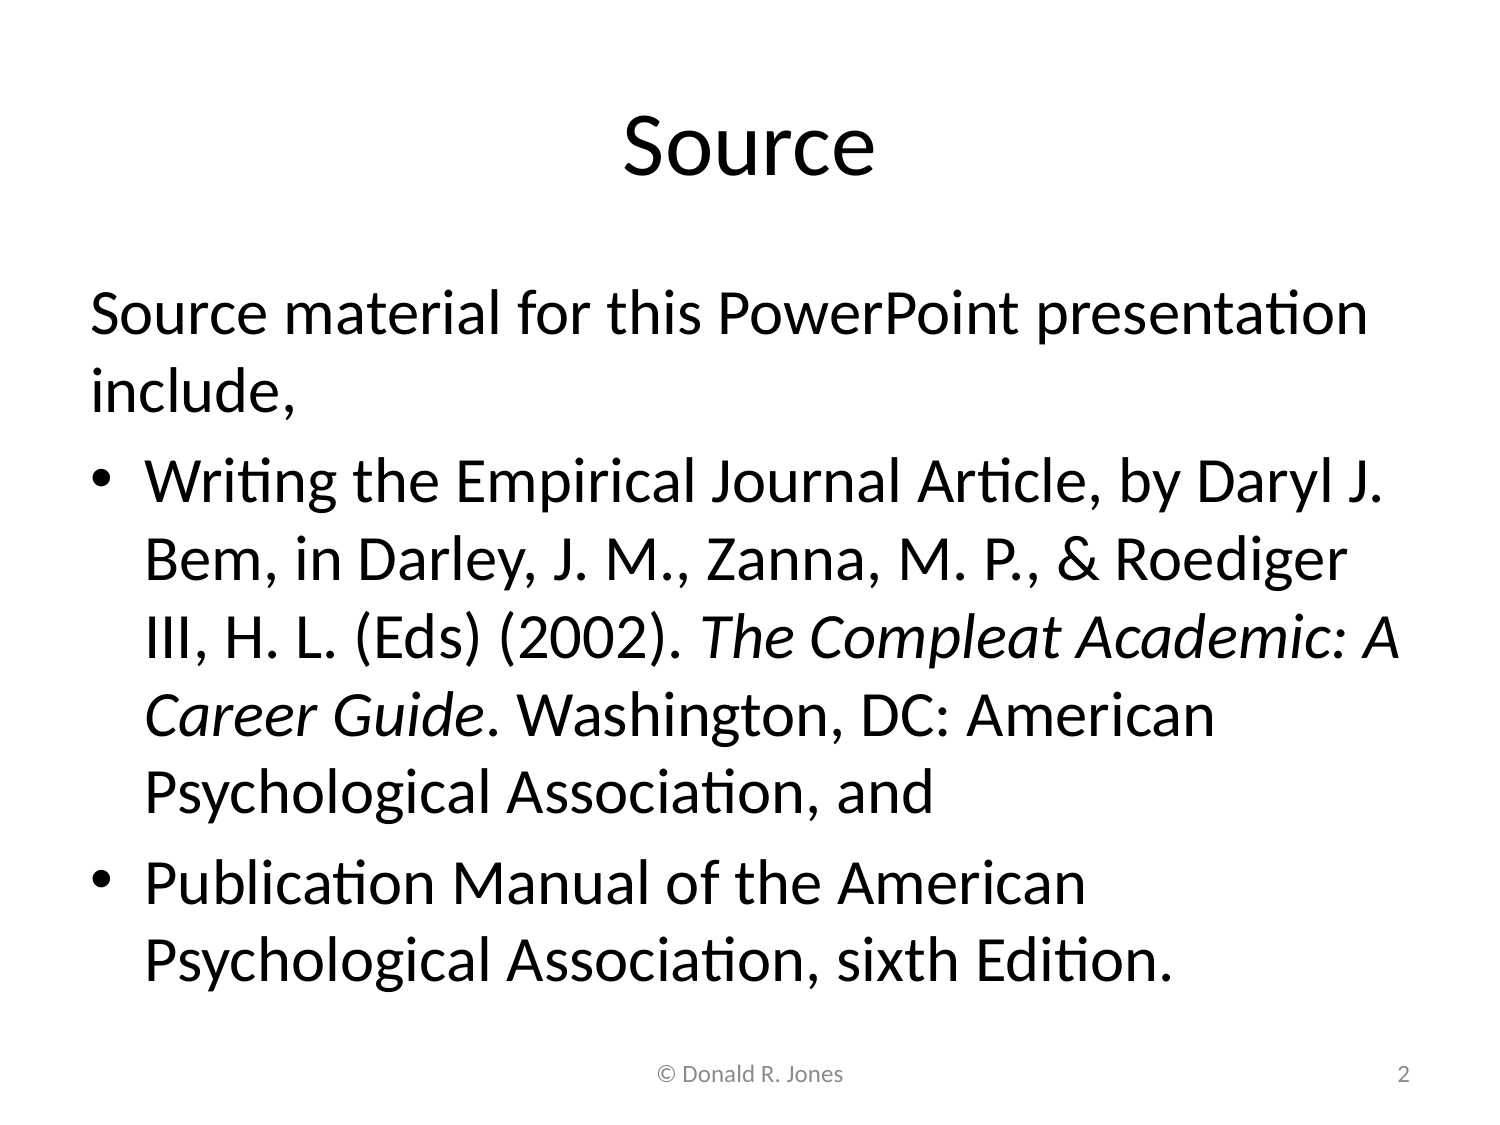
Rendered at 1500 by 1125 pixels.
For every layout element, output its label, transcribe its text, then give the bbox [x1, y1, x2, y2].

footer © Donald R. Jones [512, 1042, 988, 1103]
title Source [75, 45, 1425, 233]
slide_number 2 [1074, 1042, 1425, 1103]
list Source material for this PowerPoint presentation include, Writing the Empirical Journal Article, by Daryl J. Bem, in Darley, J. M., Zanna, M. P., & Roediger III, H. L. (Eds) (2002). The Compleat Academic: A Career Guide. Washington, DC: American Psychological Association, and Publication Manual of the American Psychological Association, sixth Edition. [75, 262, 1425, 1005]
